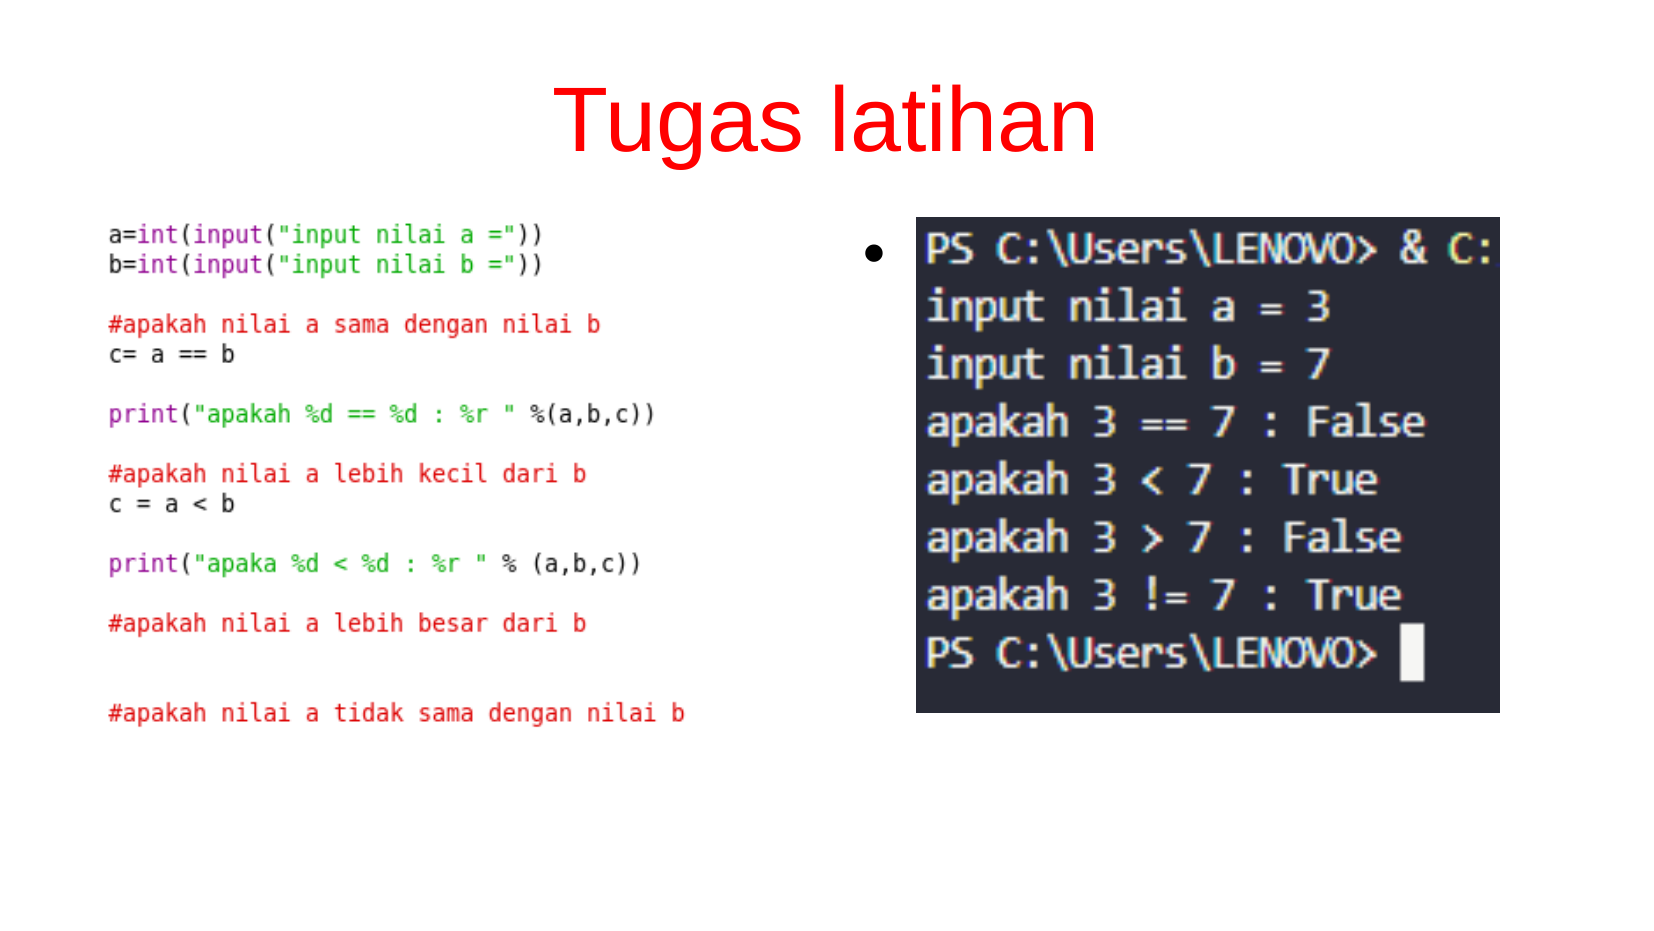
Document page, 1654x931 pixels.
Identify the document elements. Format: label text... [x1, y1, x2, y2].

picture [100, 217, 792, 758]
text_box Screenshot hasil program disini [845, 217, 1572, 757]
text_box Tugas latihan [82, 37, 1571, 193]
picture [916, 217, 1500, 713]
